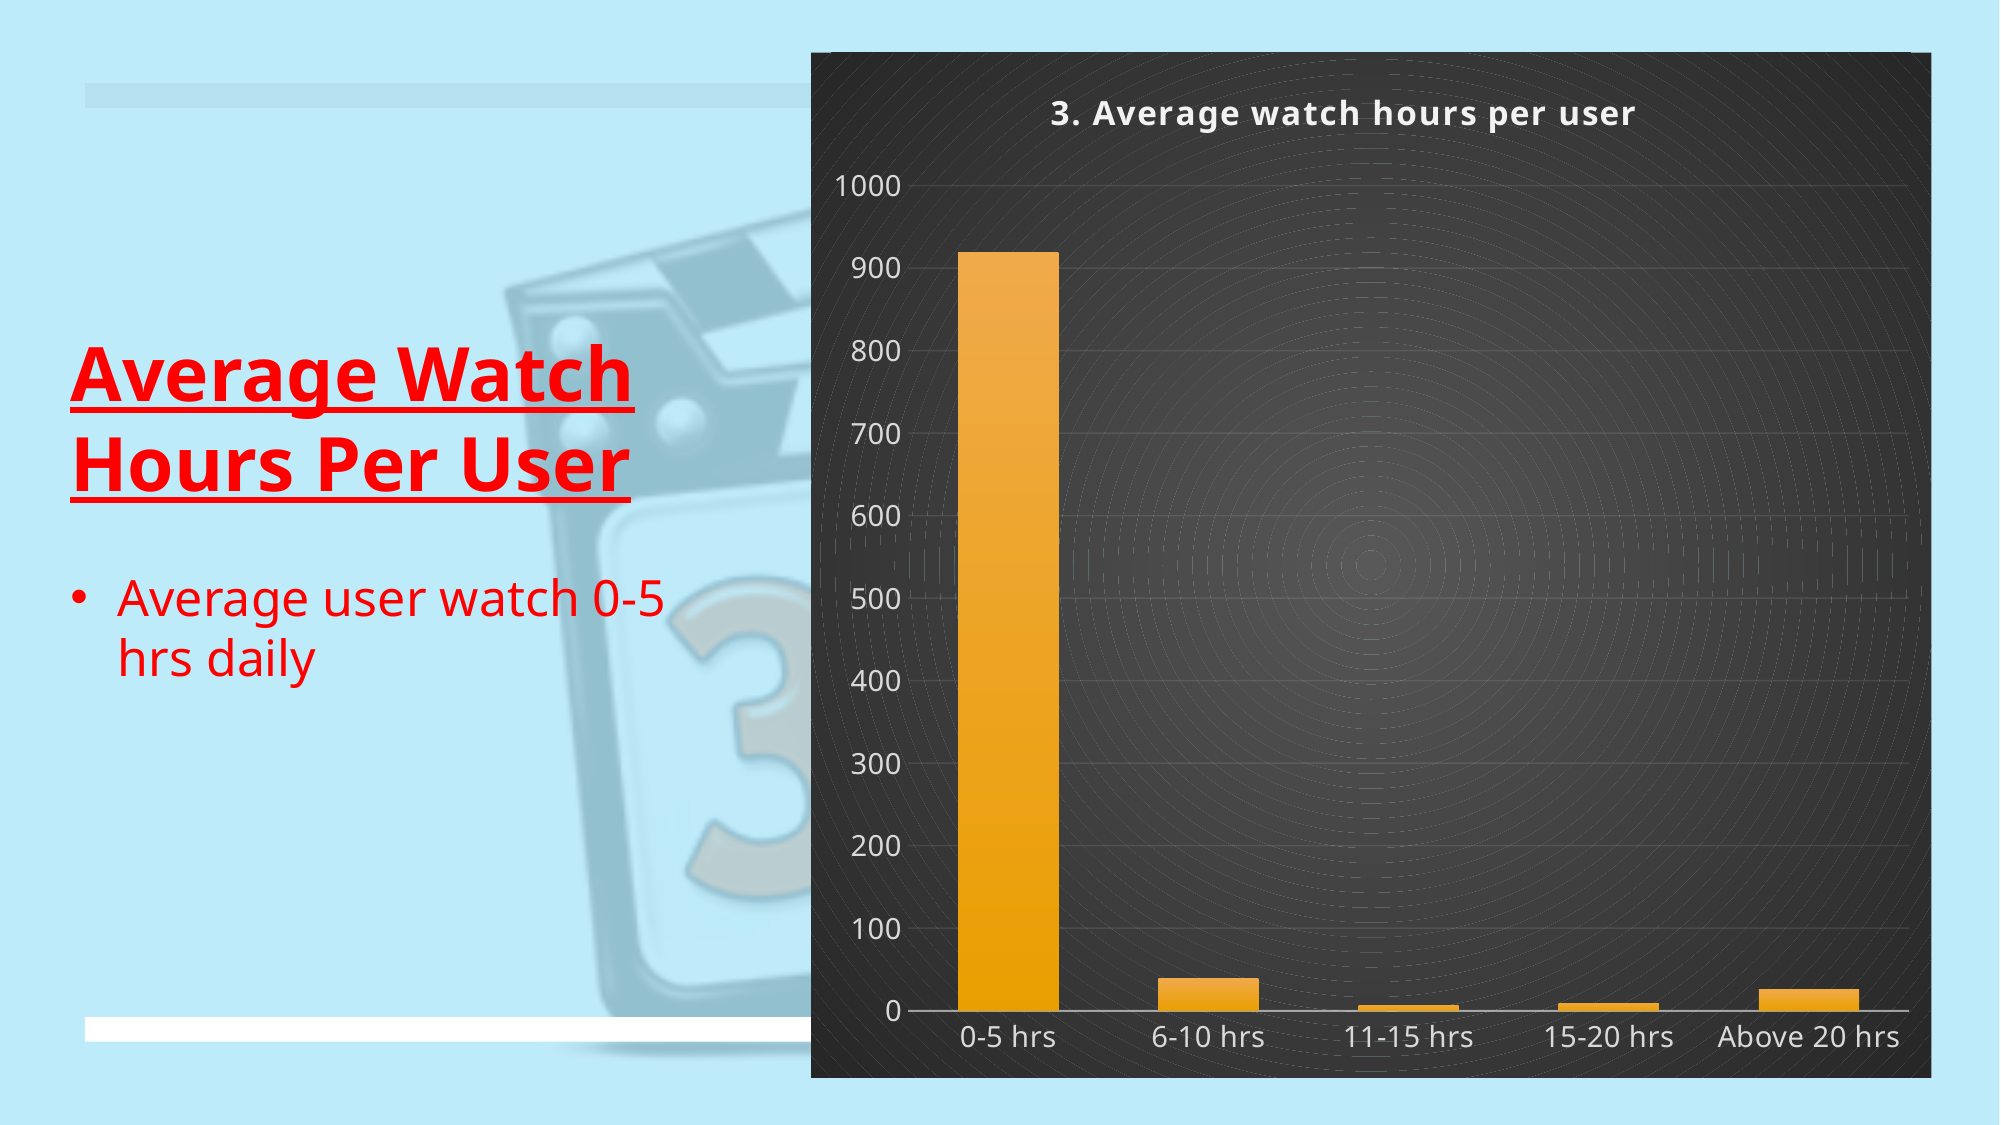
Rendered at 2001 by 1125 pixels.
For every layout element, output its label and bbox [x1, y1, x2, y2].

picture [0, 0, 2000, 1125]
chart [810, 52, 1932, 1079]
